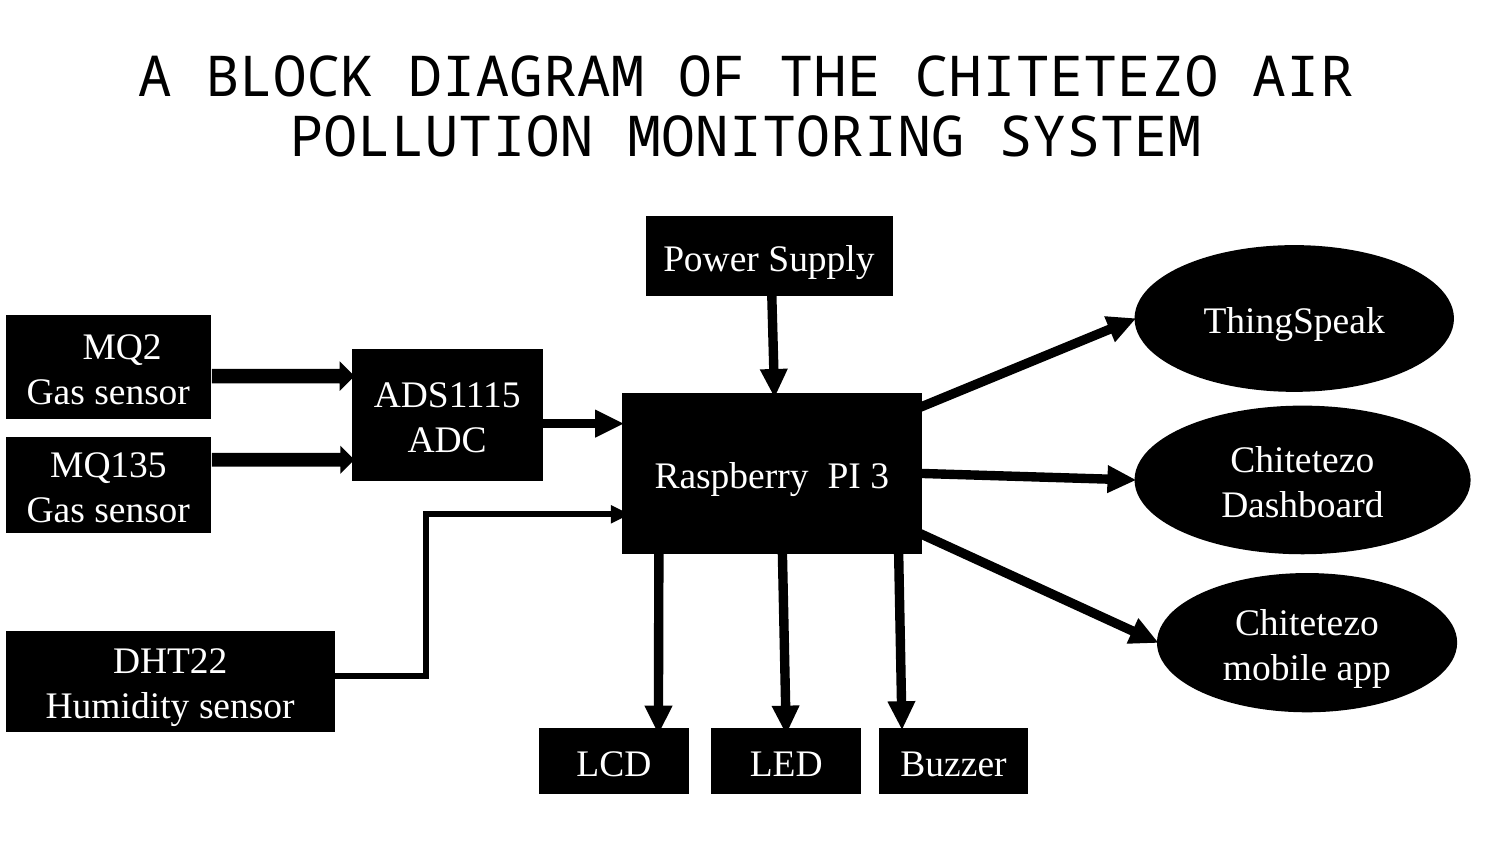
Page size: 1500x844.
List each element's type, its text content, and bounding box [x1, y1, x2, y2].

text_box LED [711, 728, 861, 794]
text_box GMQ2 Gas sensor [6, 315, 211, 419]
text_box [211, 445, 355, 474]
text_box Power Supply [646, 216, 893, 296]
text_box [223, 514, 630, 677]
text_box LCD [539, 728, 689, 794]
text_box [921, 473, 1136, 481]
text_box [781, 534, 787, 734]
text_box DHT22 Humidity sensor [6, 631, 335, 732]
text_box Raspberry PI 3 [622, 393, 922, 554]
text_box ThingSpeak [1134, 245, 1454, 392]
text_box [920, 533, 1159, 643]
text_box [893, 318, 1136, 419]
title A BLOCK DIAGRAM OF THE CHITETEZO AIR POLLUTION MONITORING SYSTEM [56, 26, 1435, 177]
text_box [898, 534, 902, 730]
text_box Buzzer [879, 728, 1028, 794]
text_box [771, 286, 775, 398]
text_box [211, 361, 355, 391]
text_box Chitetezo mobile app [1157, 573, 1458, 713]
text_box Chitetezo Dashboard [1134, 405, 1471, 555]
text_box ADS1115 ADC [352, 349, 543, 481]
text_box MQ135 Gas sensor [6, 437, 211, 533]
